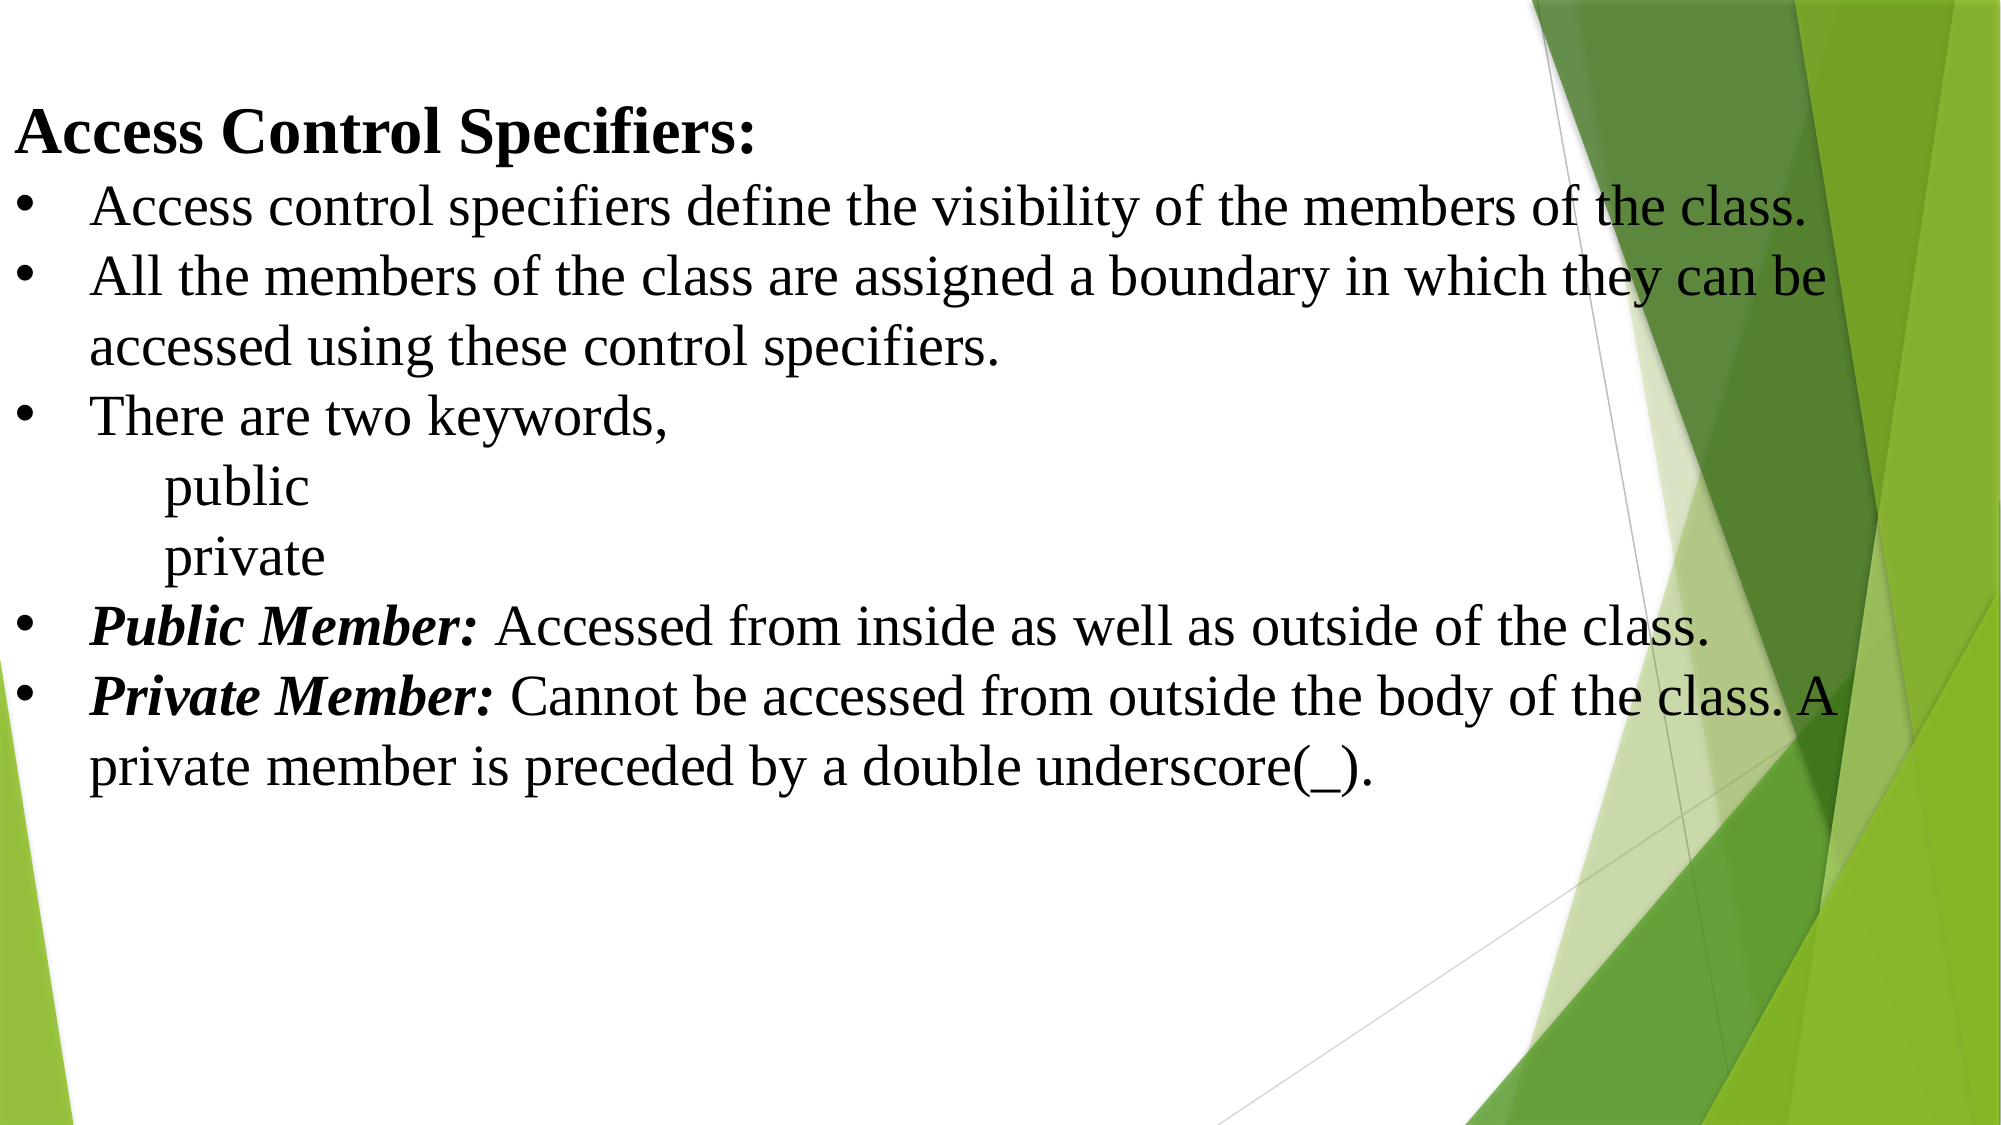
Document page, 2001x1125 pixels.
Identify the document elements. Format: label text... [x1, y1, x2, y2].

text_box Access Control Specifiers: Access control specifiers define the visibility of the members of the class. All the members of the class are assigned a boundary in which they can be accessed using these control specifiers. There are two keywords, public private Public Member: Accessed from inside as well as outside of the class. Private Member: Cannot be accessed from outside the body of the class. A private member is preceded by a double underscore(_). [0, 0, 2000, 875]
